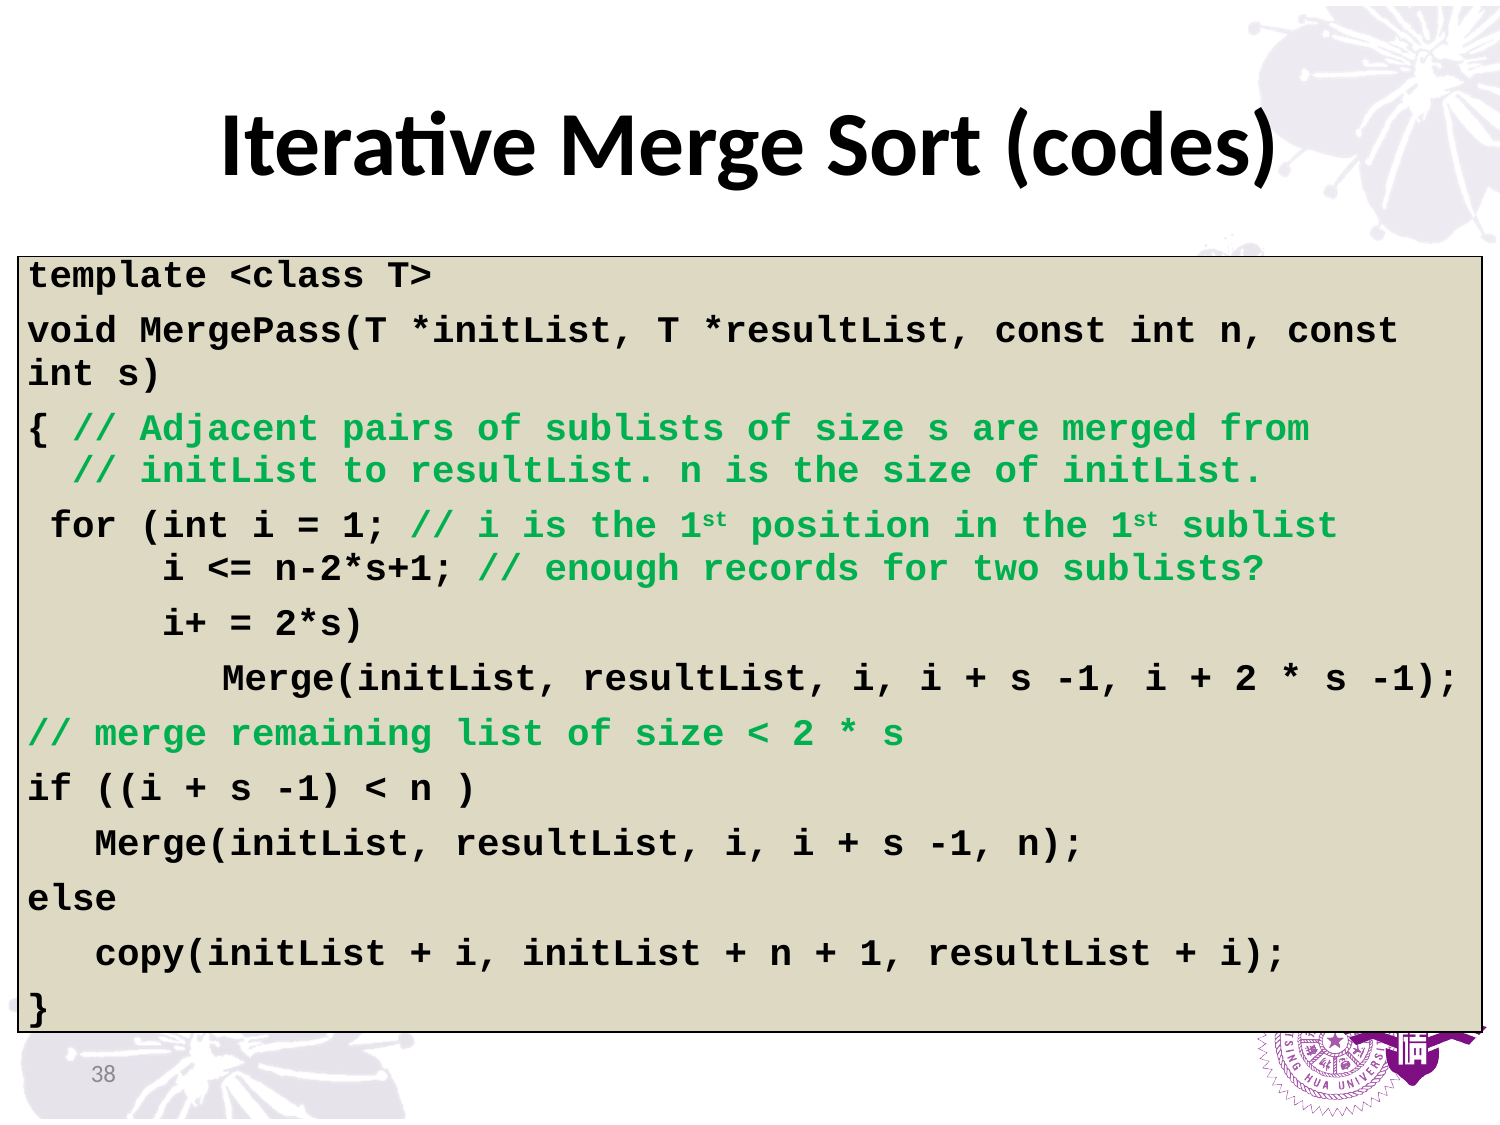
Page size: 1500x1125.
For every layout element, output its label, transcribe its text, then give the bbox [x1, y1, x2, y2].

table_header template <class T> void MergePass(T *initList, T *resultList, const int n, const int s) { // Adjacent pairs of sublists of size s are merged from // initList to resultList. n is the size of initList. for (int i = 1; // i is the 1st position in the 1st sublist i <= n-2*s+1; // enough records for two sublists? i+ = 2*s) Merge(initList, resultList, i, i + s -1, i + 2 * s -1); // merge remaining list of size < 2 * s if ((i + s -1) < n ) Merge(initList, resultList, i, i + s -1, n); else copy(initList + i, initList + n + 1, resultList + i); } [19, 257, 1481, 1031]
picture [0, 6, 1500, 1119]
slide_number 38 [0, 1042, 132, 1103]
title Iterative Merge Sort (codes) [75, 45, 1425, 233]
